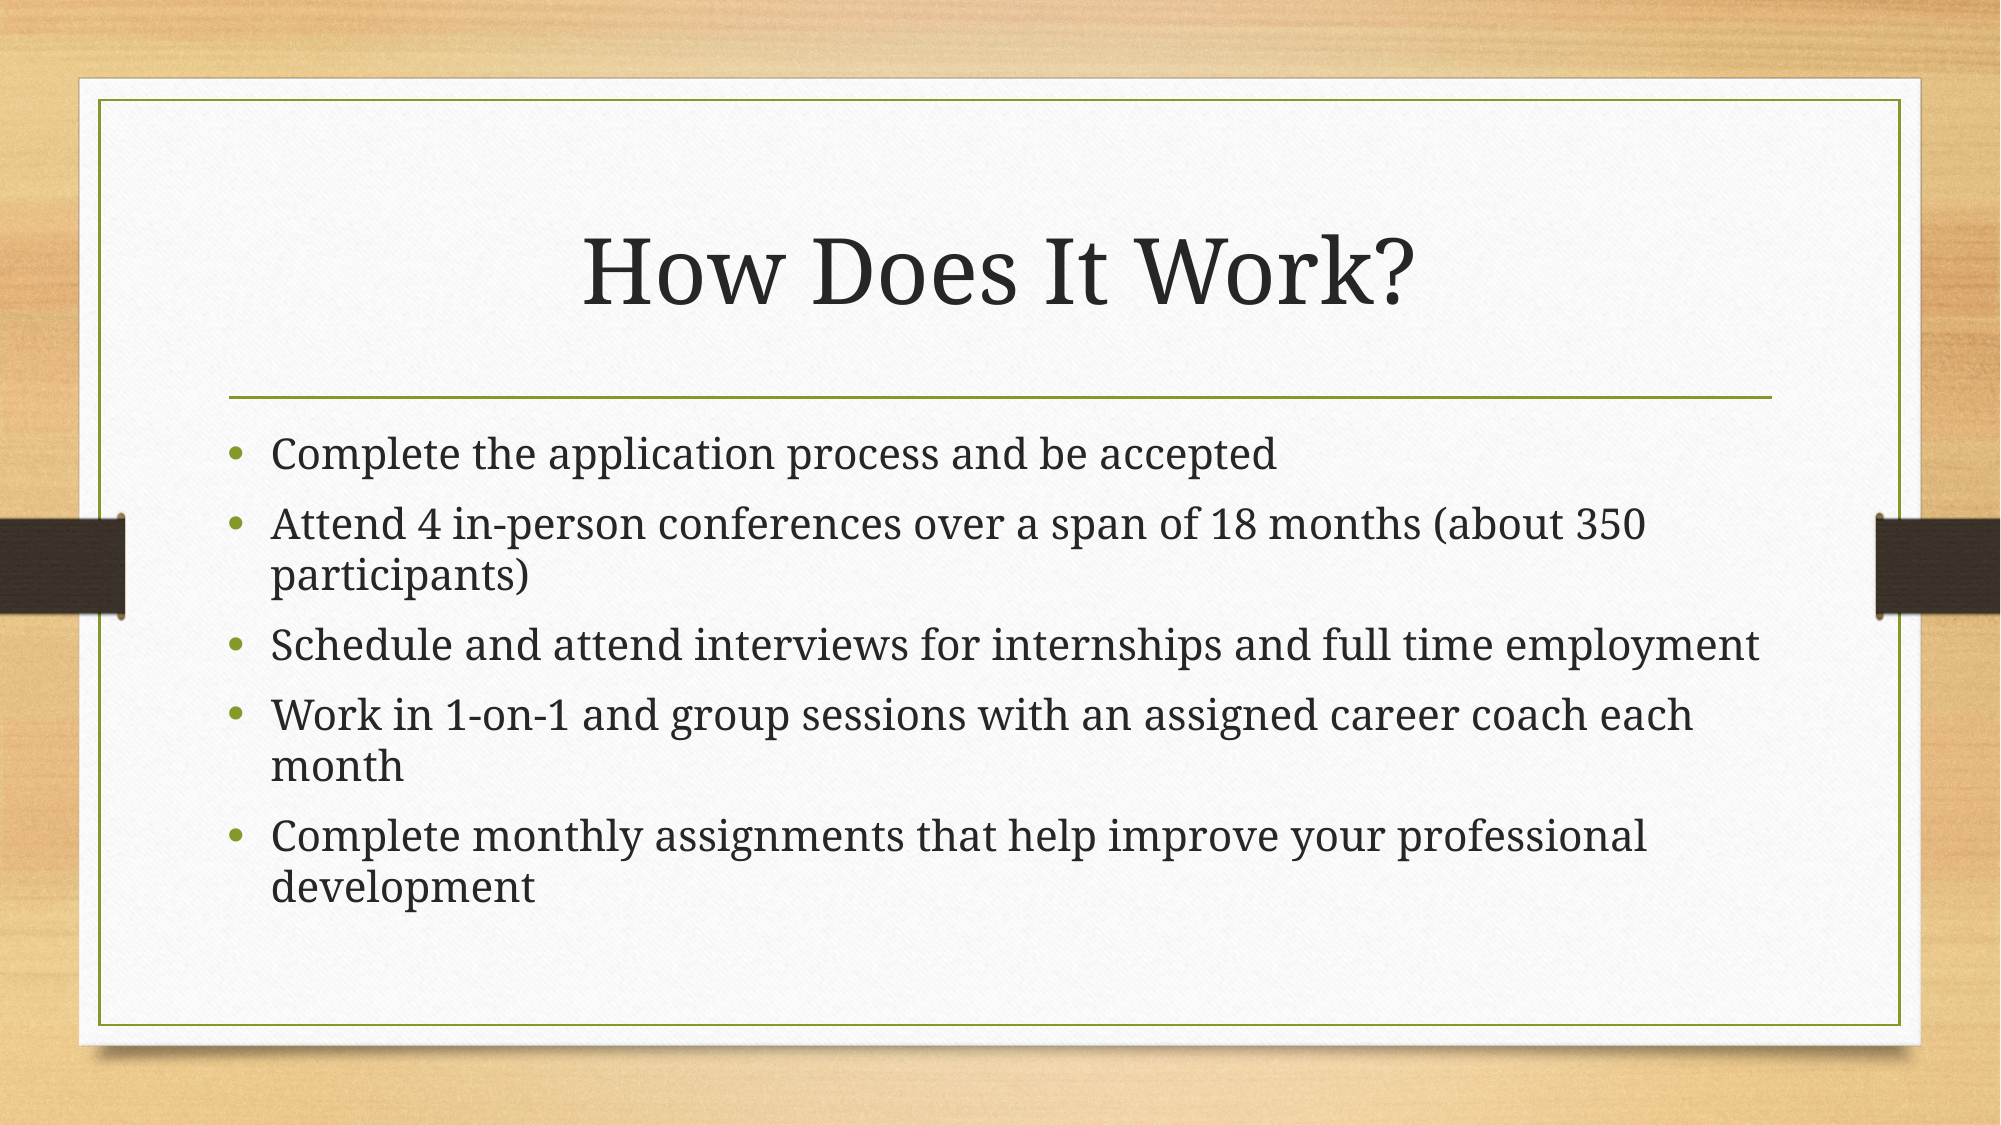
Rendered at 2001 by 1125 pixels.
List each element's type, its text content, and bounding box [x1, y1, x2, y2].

picture [0, 0, 2001, 1125]
title How Does It Work? [212, 161, 1788, 375]
list Complete the application process and be accepted Attend 4 in-person conferences over a span of 18 months (about 350 participants) Schedule and attend interviews for internships and full time employment Work in 1-on-1 and group sessions with an assigned career coach each month Complete monthly assignments that help improve your professional development [212, 419, 1788, 964]
